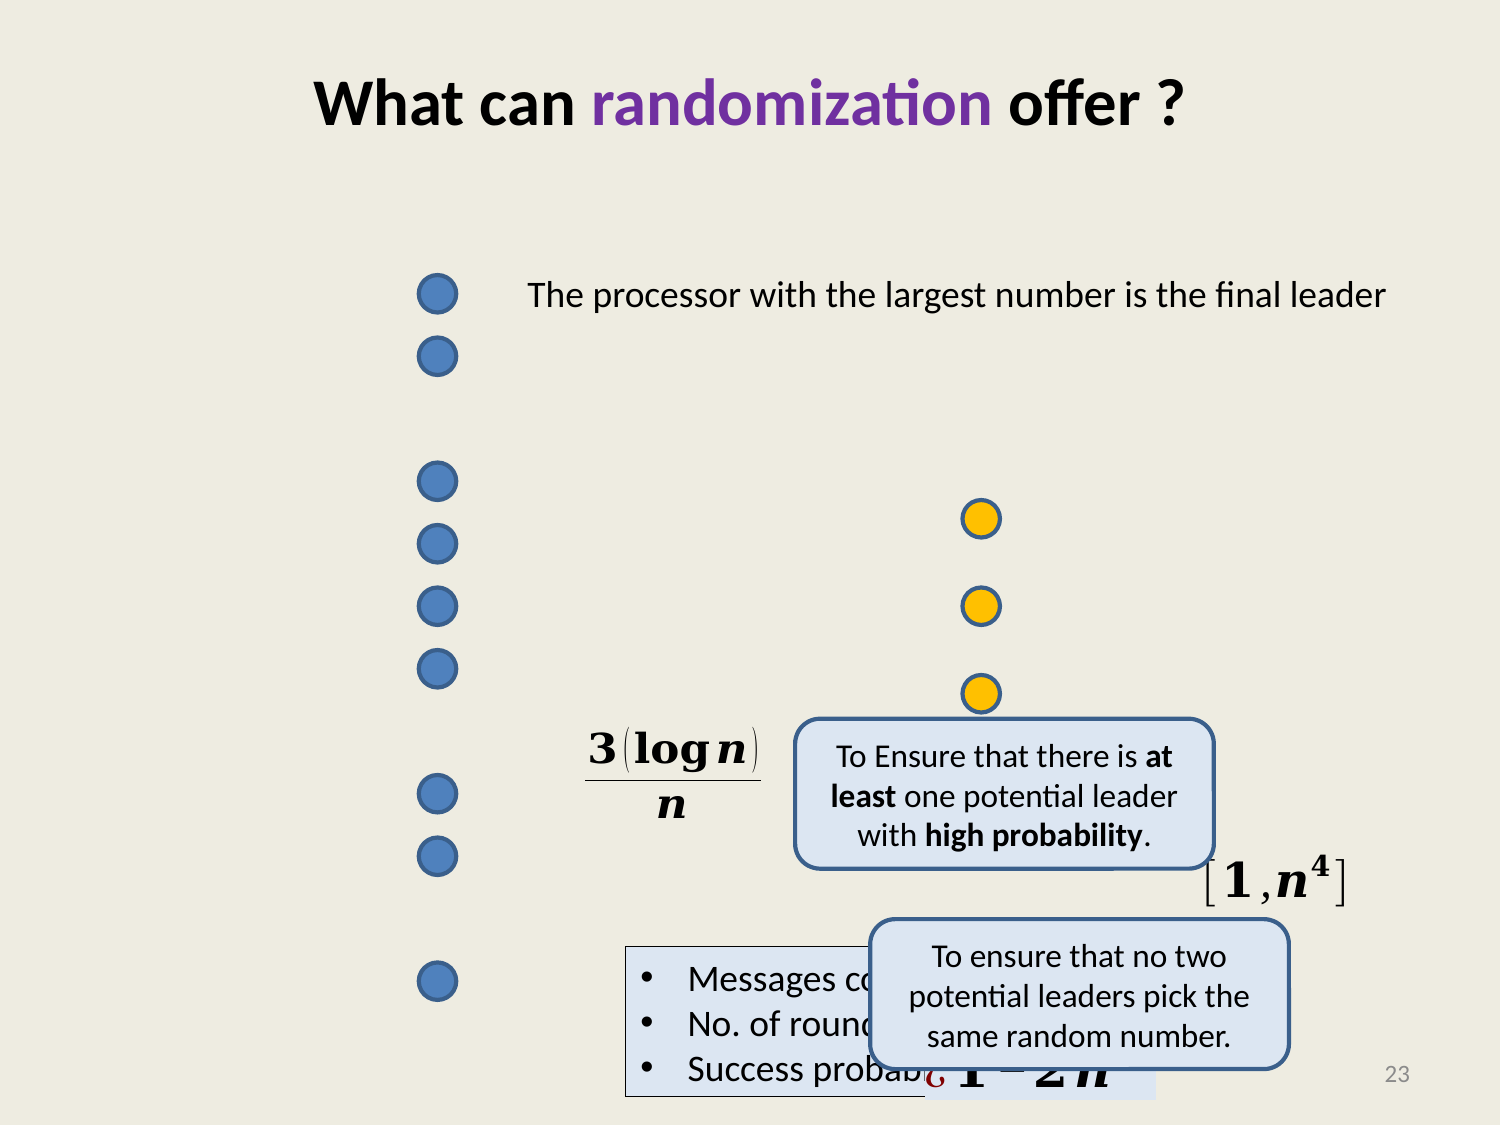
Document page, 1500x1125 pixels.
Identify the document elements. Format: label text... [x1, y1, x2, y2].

text_box [416, 522, 459, 565]
text_box [416, 772, 459, 815]
text_box [960, 672, 1003, 715]
text_box [416, 460, 459, 503]
text_box [960, 497, 1003, 540]
slide_number 23 [1074, 1042, 1425, 1103]
list The processor with the largest number is the final leader [512, 262, 1500, 1005]
text_box [416, 647, 459, 690]
text_box [416, 585, 459, 628]
text_box [416, 835, 459, 878]
text_box [416, 335, 459, 378]
text_box [416, 960, 459, 1003]
text_box [416, 272, 459, 315]
text_box [960, 585, 1003, 628]
title What can randomization offer ? [75, 45, 1425, 233]
text_box To Ensure that there is at least one potential leader with high probability. [793, 716, 1216, 871]
text_box To ensure that no two potential leaders pick the same random number. [868, 917, 1292, 1072]
